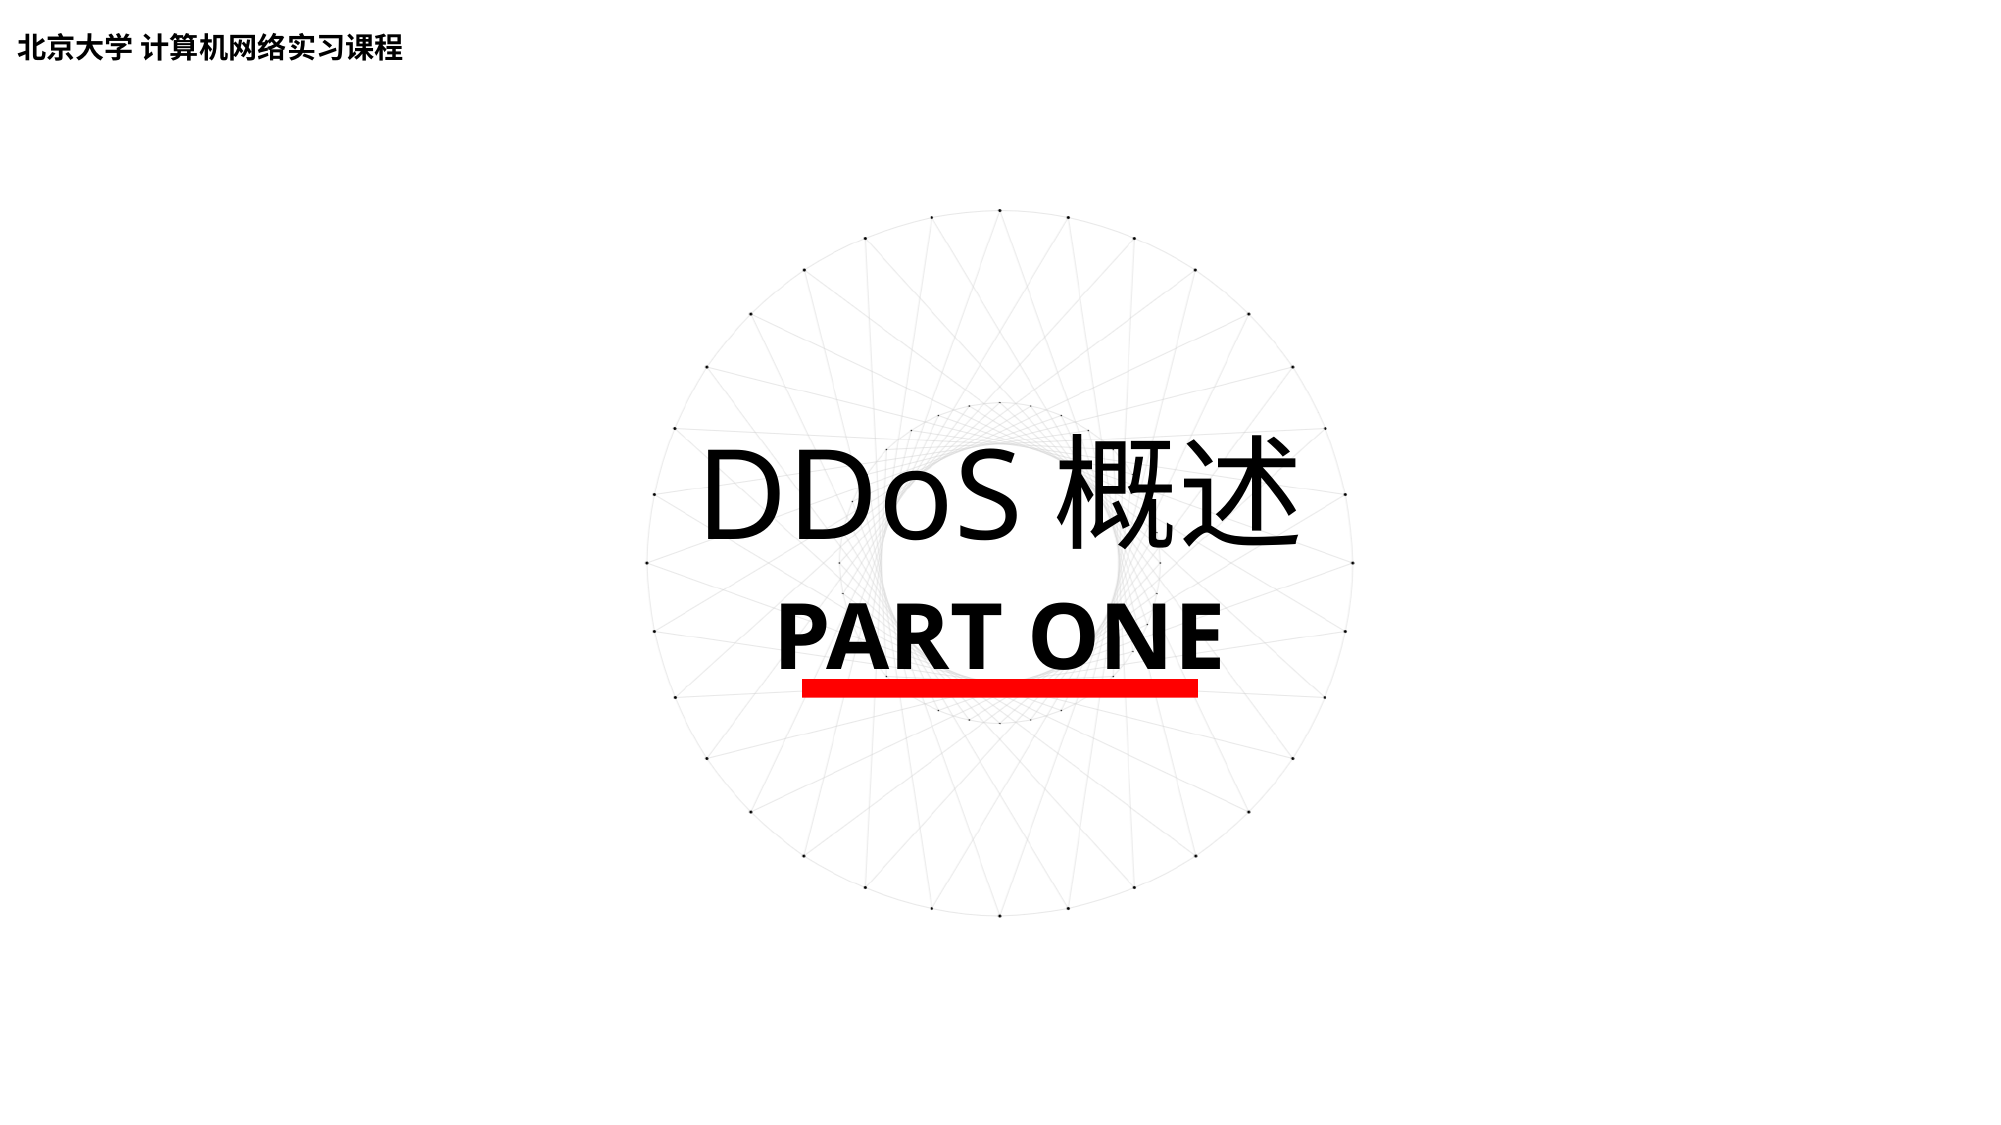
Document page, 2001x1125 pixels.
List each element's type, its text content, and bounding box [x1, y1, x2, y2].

text_box [801, 678, 1199, 699]
text_box DDoS概述 [458, 362, 1542, 572]
picture [696, 193, 1315, 362]
text_box PART ONE [704, 572, 1296, 696]
text_box 北京大学 计算机网络实习课程 [2, 4, 419, 72]
picture [636, 572, 1375, 932]
